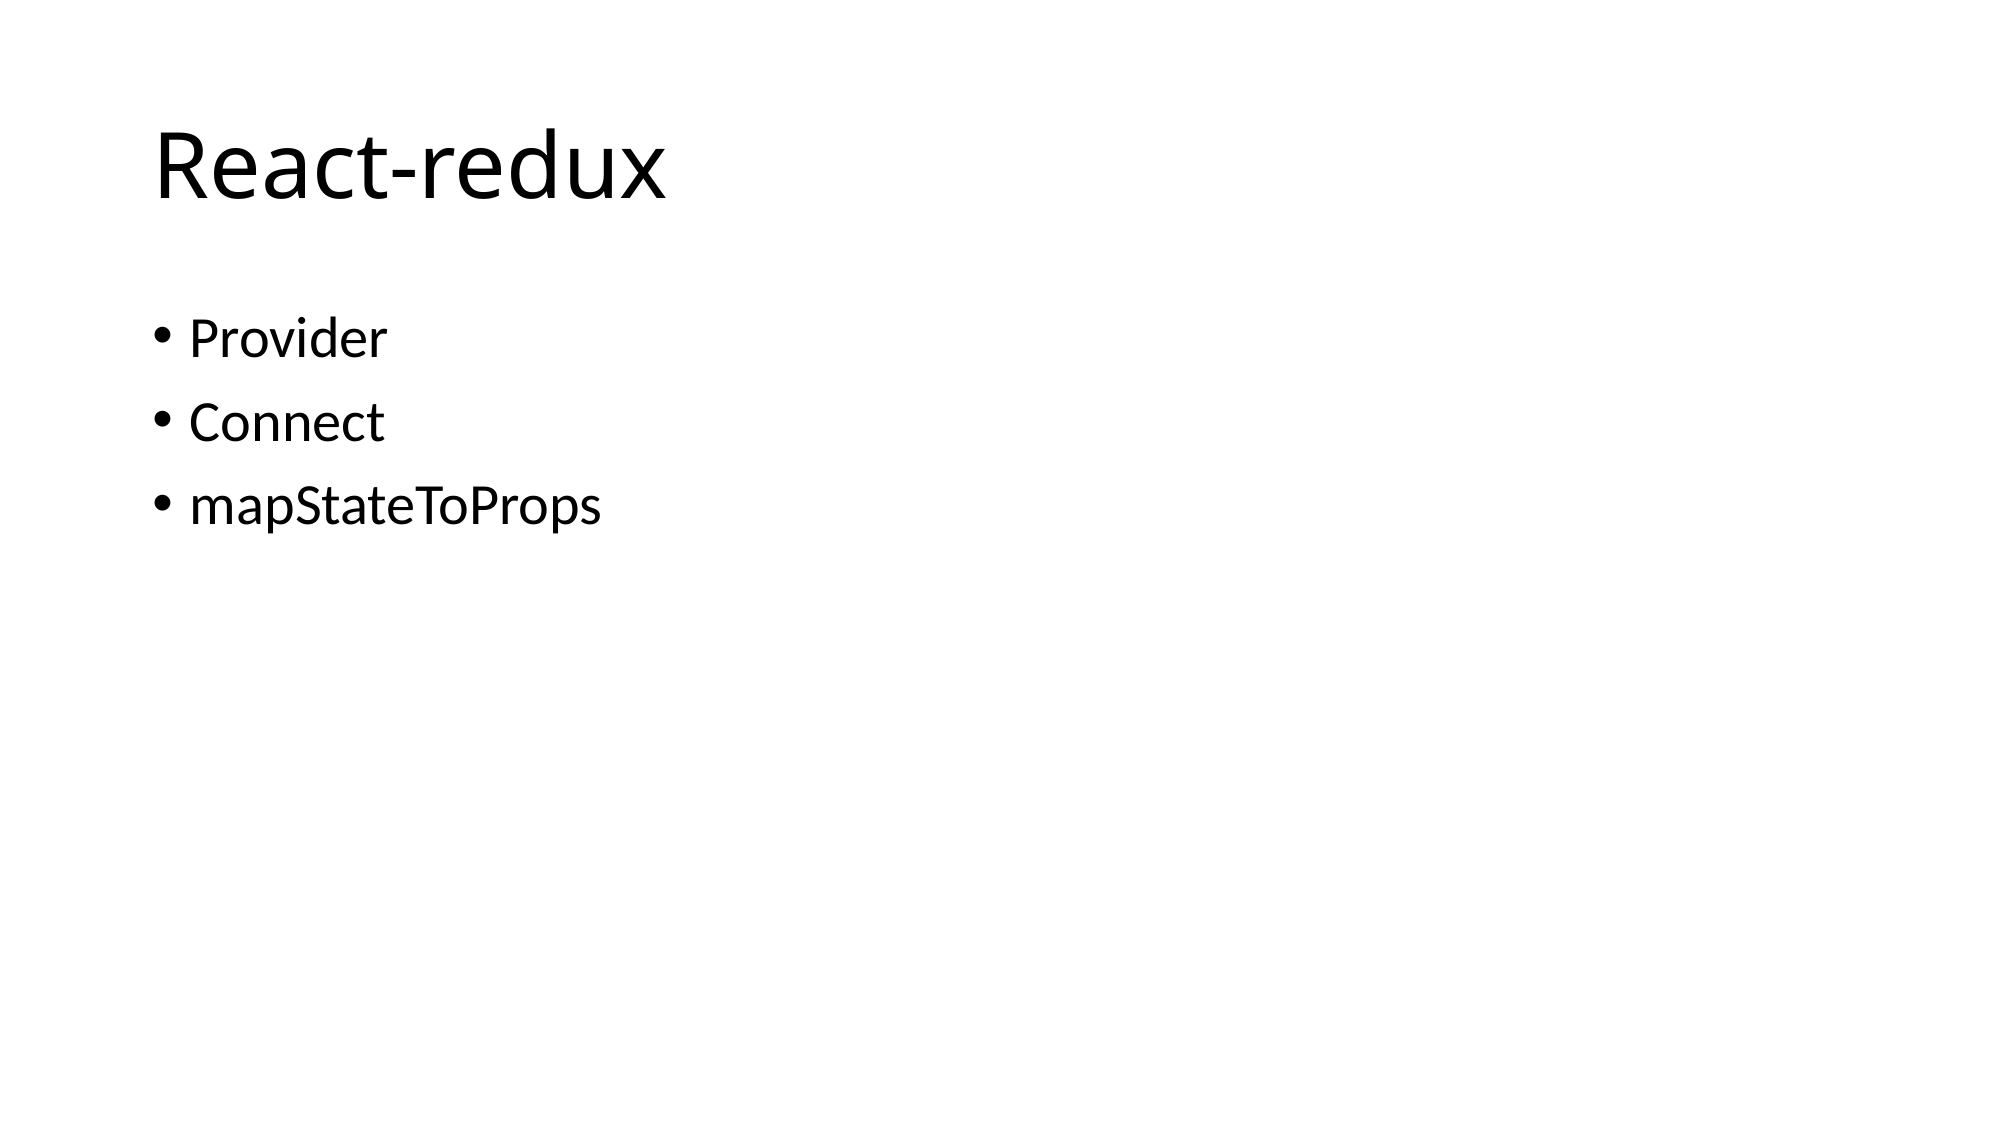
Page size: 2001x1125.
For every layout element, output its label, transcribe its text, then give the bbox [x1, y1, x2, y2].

list Provider Connect mapStateToProps [137, 299, 1863, 1014]
title React-redux [137, 59, 1863, 278]
